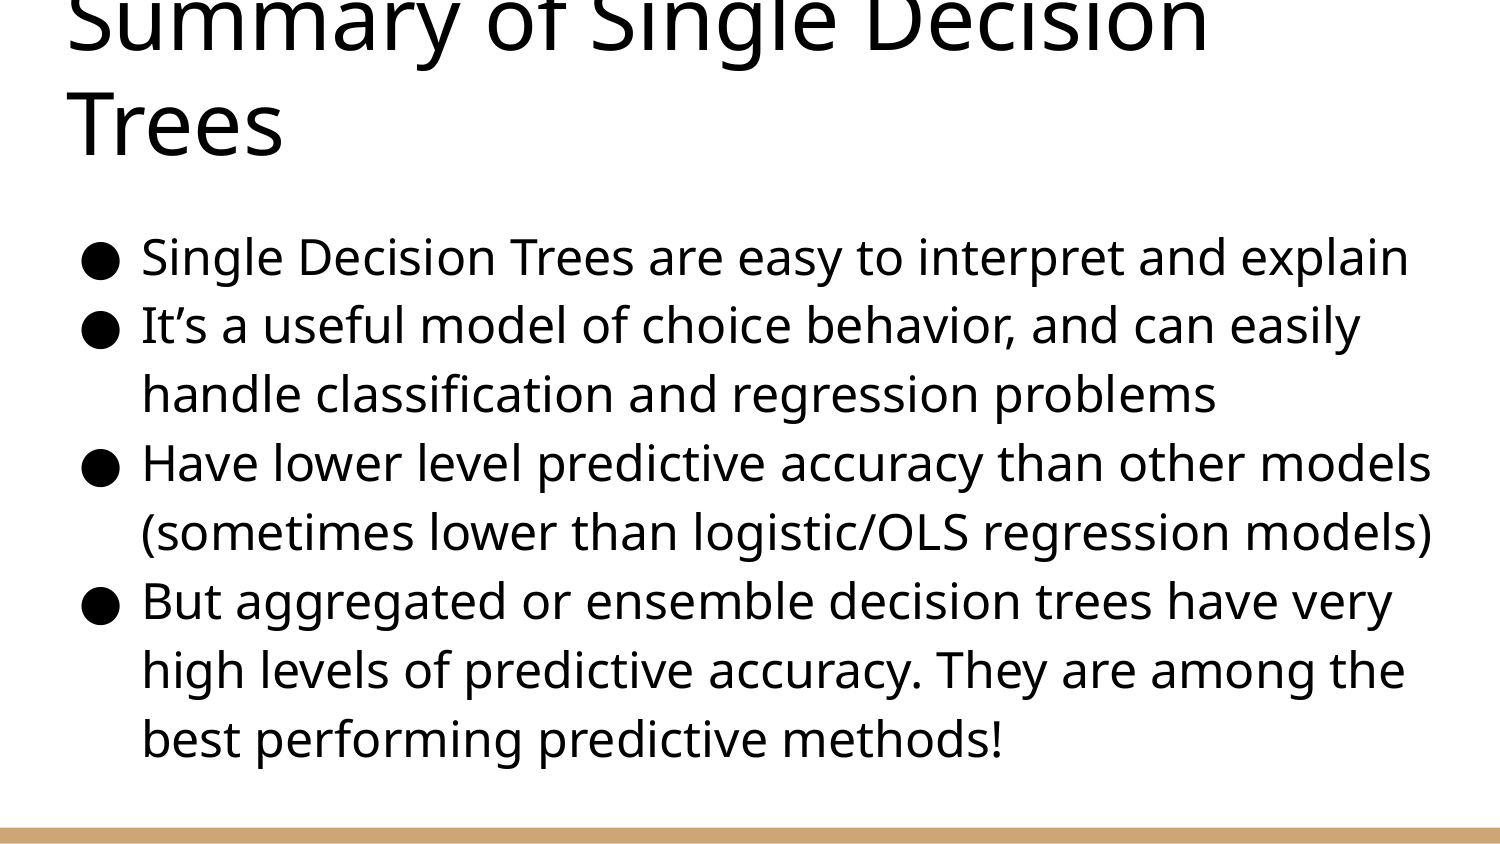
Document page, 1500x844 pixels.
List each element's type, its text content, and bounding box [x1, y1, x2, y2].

title Summary of Single Decision Trees [51, 51, 1449, 189]
list Single Decision Trees are easy to interpret and explain It’s a useful model of choice behavior, and can easily handle classification and regression problems Have lower level predictive accuracy than other models (sometimes lower than logistic/OLS regression models) But aggregated or ensemble decision trees have very high levels of predictive accuracy. They are among the best performing predictive methods! [51, 200, 1449, 752]
